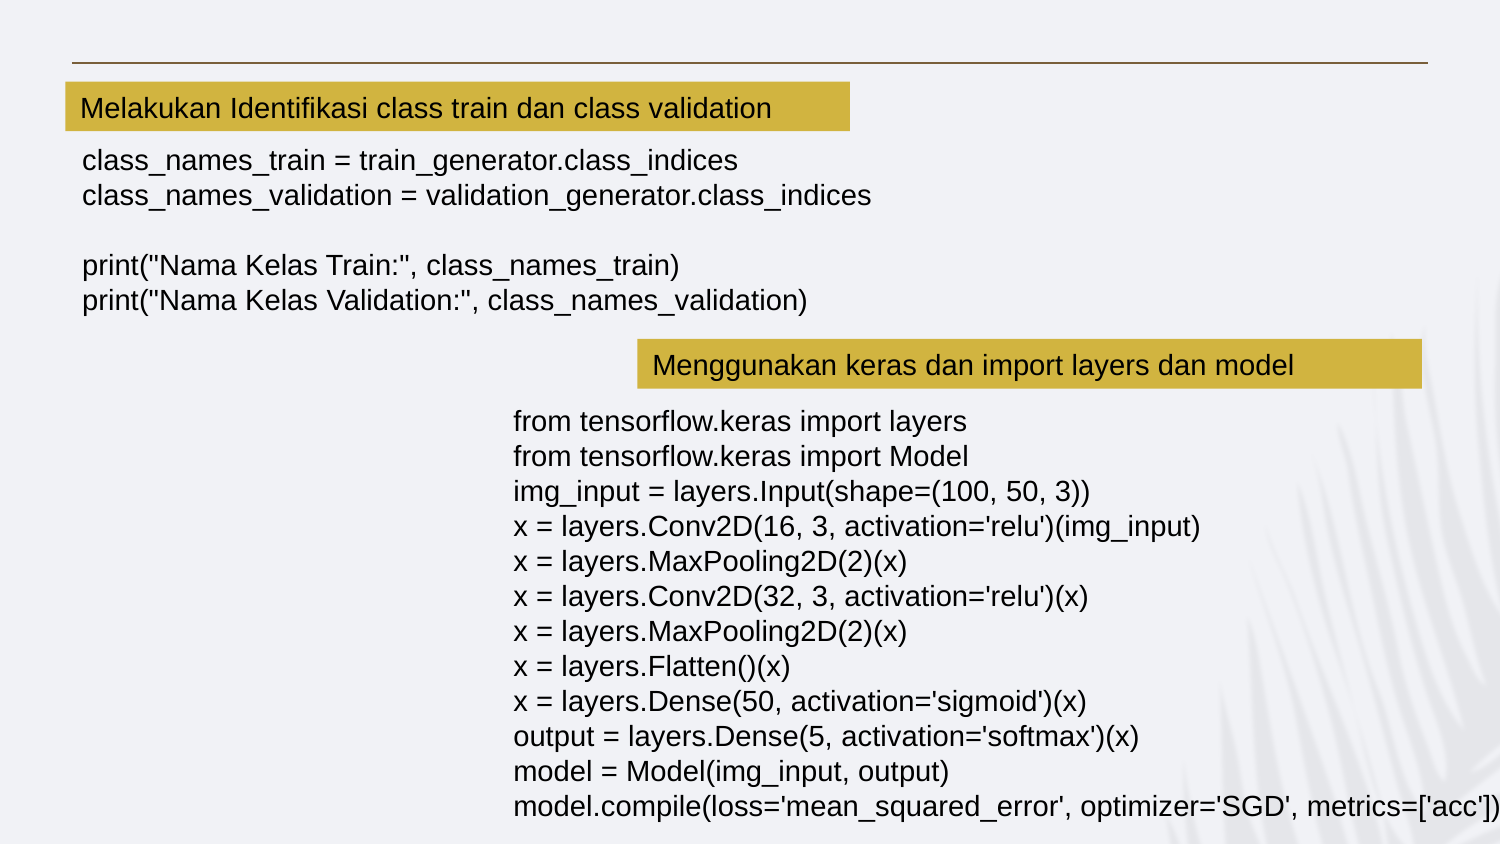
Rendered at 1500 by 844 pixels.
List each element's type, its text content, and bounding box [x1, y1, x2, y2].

text_box Melakukan Identifikasi class train dan class validation [65, 81, 850, 132]
text_box from tensorflow.keras import layers from tensorflow.keras import Model img_input = layers.Input(shape=(100, 50, 3)) x = layers.Conv2D(16, 3, activation='relu')(img_input) x = layers.MaxPooling2D(2)(x) x = layers.Conv2D(32, 3, activation='relu')(x) x = layers.MaxPooling2D(2)(x) x = layers.Flatten()(x) x = layers.Dense(50, activation='sigmoid')(x) output = layers.Dense(5, activation='softmax')(x) model = Model(img_input, output) model.compile(loss='mean_squared_error', optimizer='SGD', metrics=['acc']) [498, 395, 1500, 830]
text_box class_names_train = train_generator.class_indices class_names_validation = validation_generator.class_indices print("Nama Kelas Train:", class_names_train) print("Nama Kelas Validation:", class_names_validation) [67, 134, 888, 324]
text_box Menggunakan keras dan import layers dan model [637, 338, 1422, 389]
